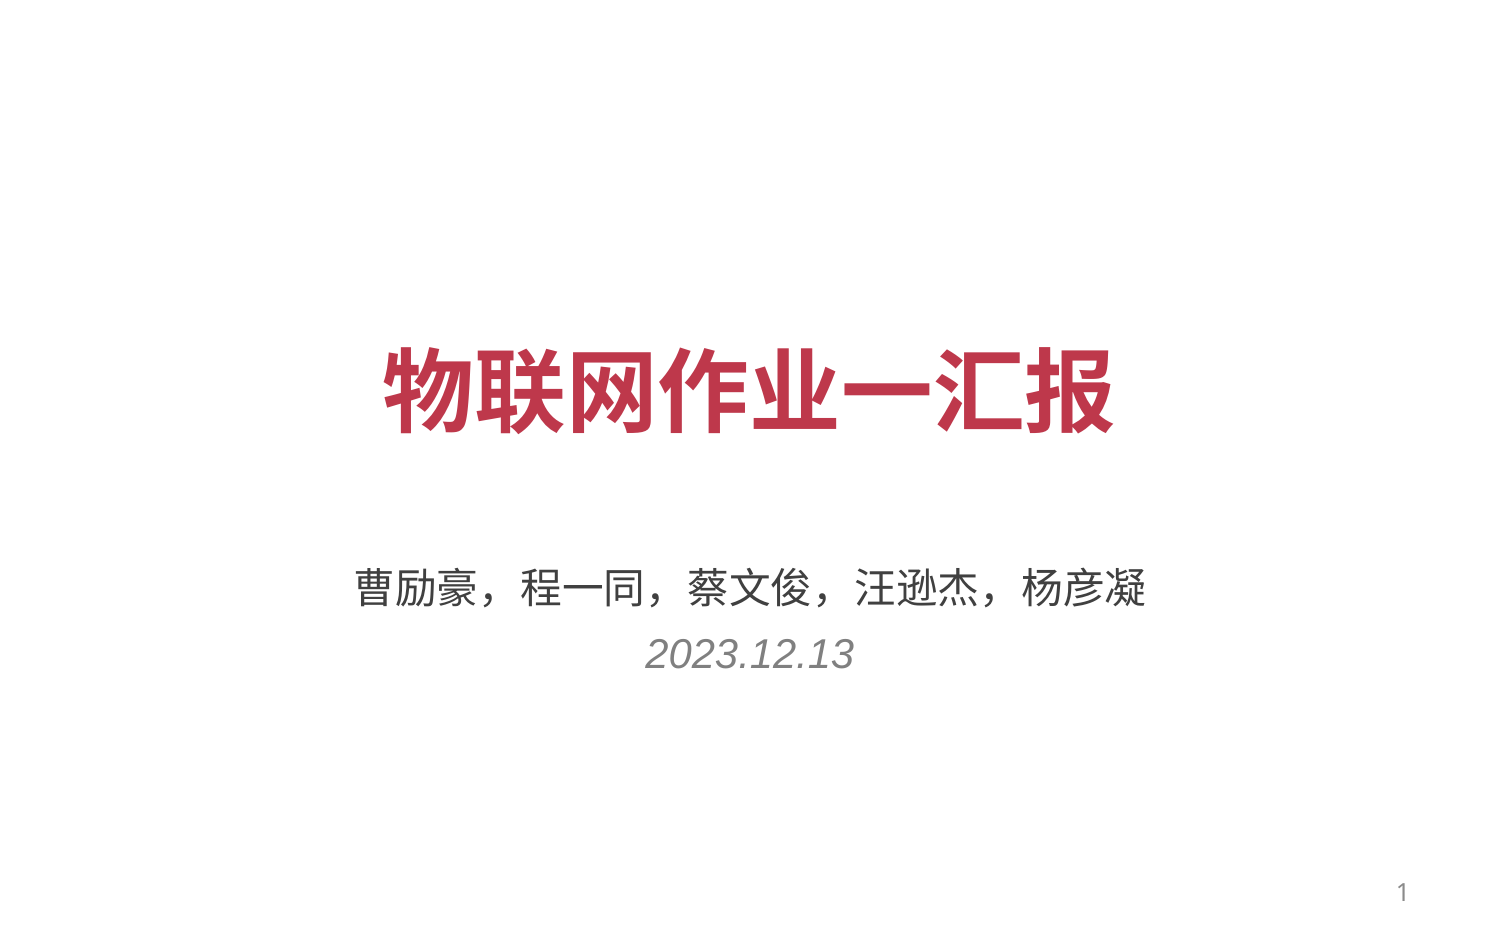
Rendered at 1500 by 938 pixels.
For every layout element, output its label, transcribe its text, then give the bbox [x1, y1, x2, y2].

subtitle 曹励豪，程一同，蔡文俊，汪逊杰，杨彦凝 2023.12.13 [112, 539, 1388, 717]
title 物联网作业一汇报 [112, 282, 1388, 484]
slide_number 1 [1074, 868, 1425, 919]
